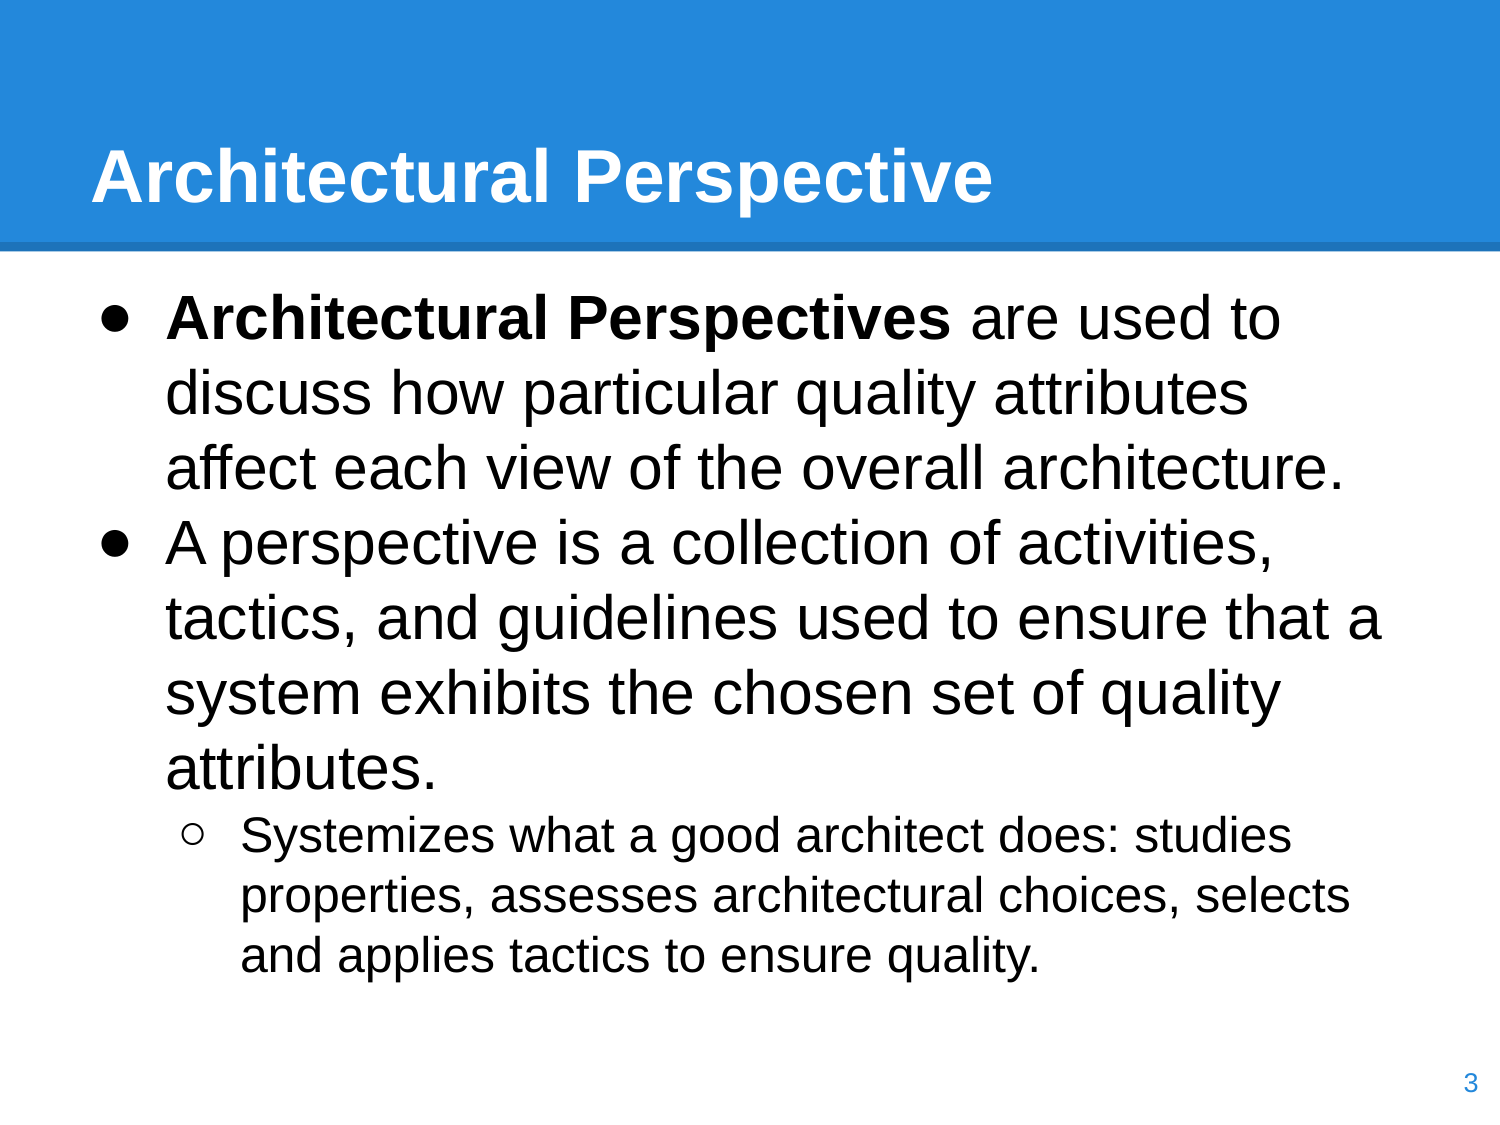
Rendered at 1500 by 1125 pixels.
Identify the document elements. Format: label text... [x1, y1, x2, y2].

list Architectural Perspectives are used to discuss how particular quality attributes affect each view of the overall architecture. A perspective is a collection of activities, tactics, and guidelines used to ensure that a system exhibits the chosen set of quality attributes. Systemizes what a good architect does: studies properties, assesses architectural choices, selects and applies tactics to ensure quality. [75, 262, 1425, 1078]
slide_number ‹#› [1403, 1038, 1494, 1125]
title Architectural Perspective [75, 45, 1425, 233]
